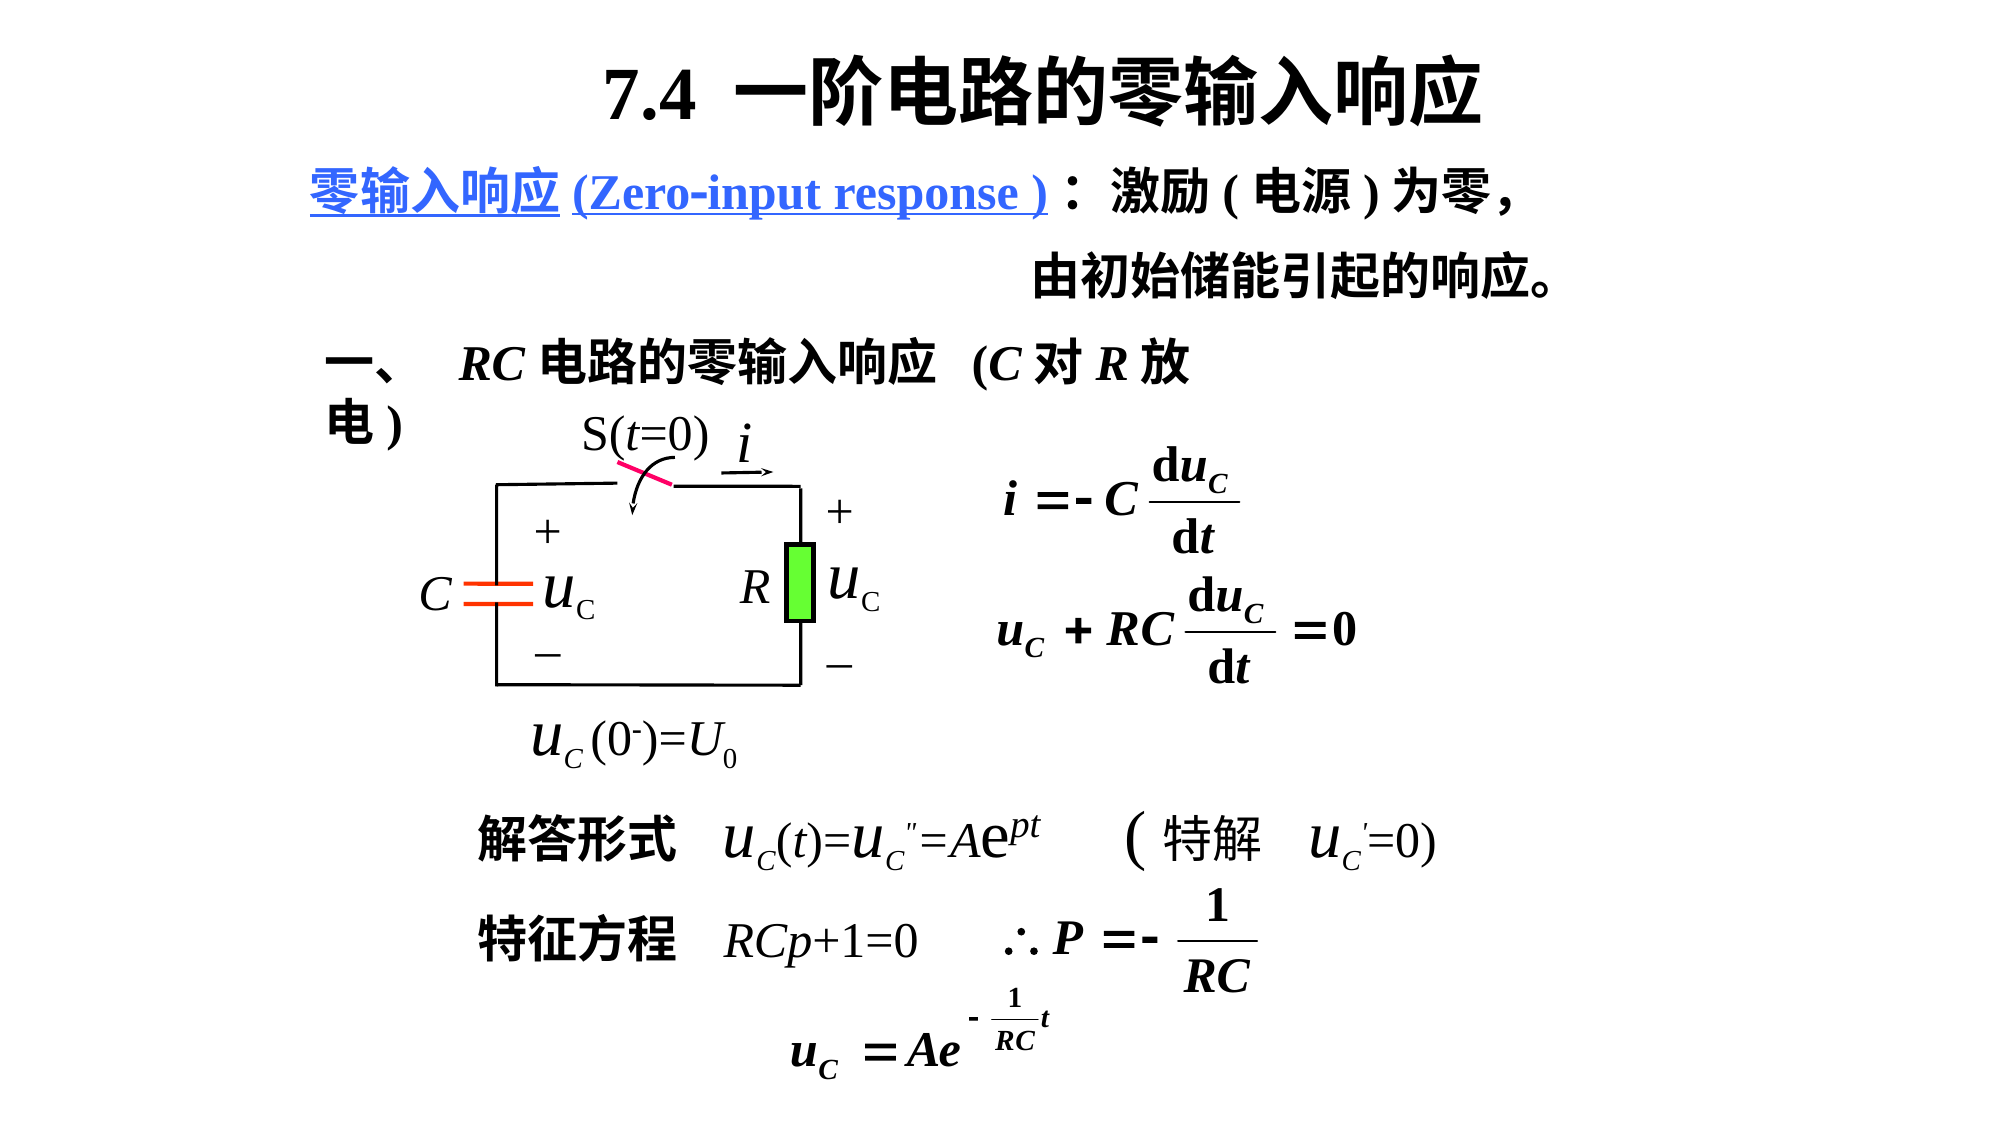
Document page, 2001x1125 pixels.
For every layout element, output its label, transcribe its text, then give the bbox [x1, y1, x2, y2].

text_box 7.4 一阶电路的零输入响应 [588, 37, 1499, 142]
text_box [995, 431, 1251, 561]
text_box uC (0)=U0 [515, 697, 814, 782]
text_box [403, 391, 898, 697]
text_box 特征方程 RCp+1=0 [463, 899, 999, 975]
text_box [999, 871, 1266, 1004]
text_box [988, 561, 1366, 696]
text_box 零输入响应(Zeroinput response )：激励(电源)为零， 由初始储能引起的响应。 [295, 152, 1630, 313]
text_box 一、 RC电路的零输入响应 (C对R放电) [309, 322, 1260, 458]
text_box 解答形式 uC(t)=uC"=Aept (特解 uC'=0) [462, 783, 1463, 884]
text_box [782, 975, 1059, 1092]
